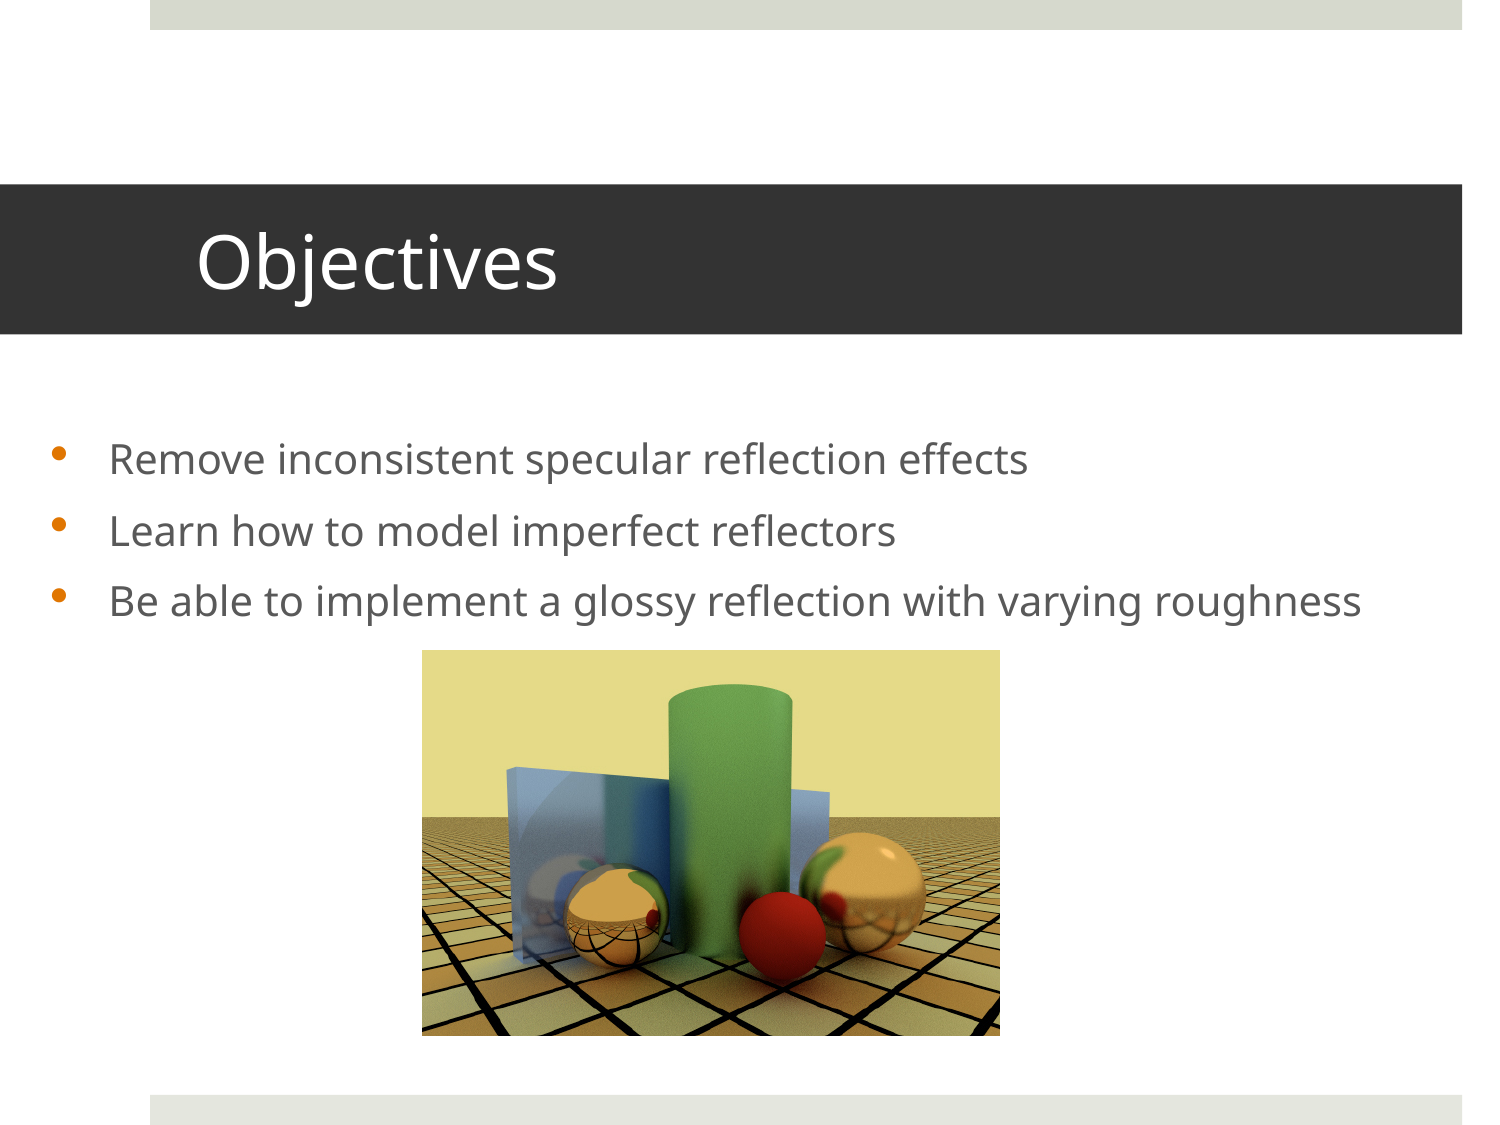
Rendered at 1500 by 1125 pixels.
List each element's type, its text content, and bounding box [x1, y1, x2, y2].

list Remove inconsistent specular reflection effects Learn how to model imperfect reflectors Be able to implement a glossy reflection with varying roughness [37, 425, 1463, 651]
picture [422, 649, 1001, 1036]
title Objectives [0, 184, 1463, 335]
